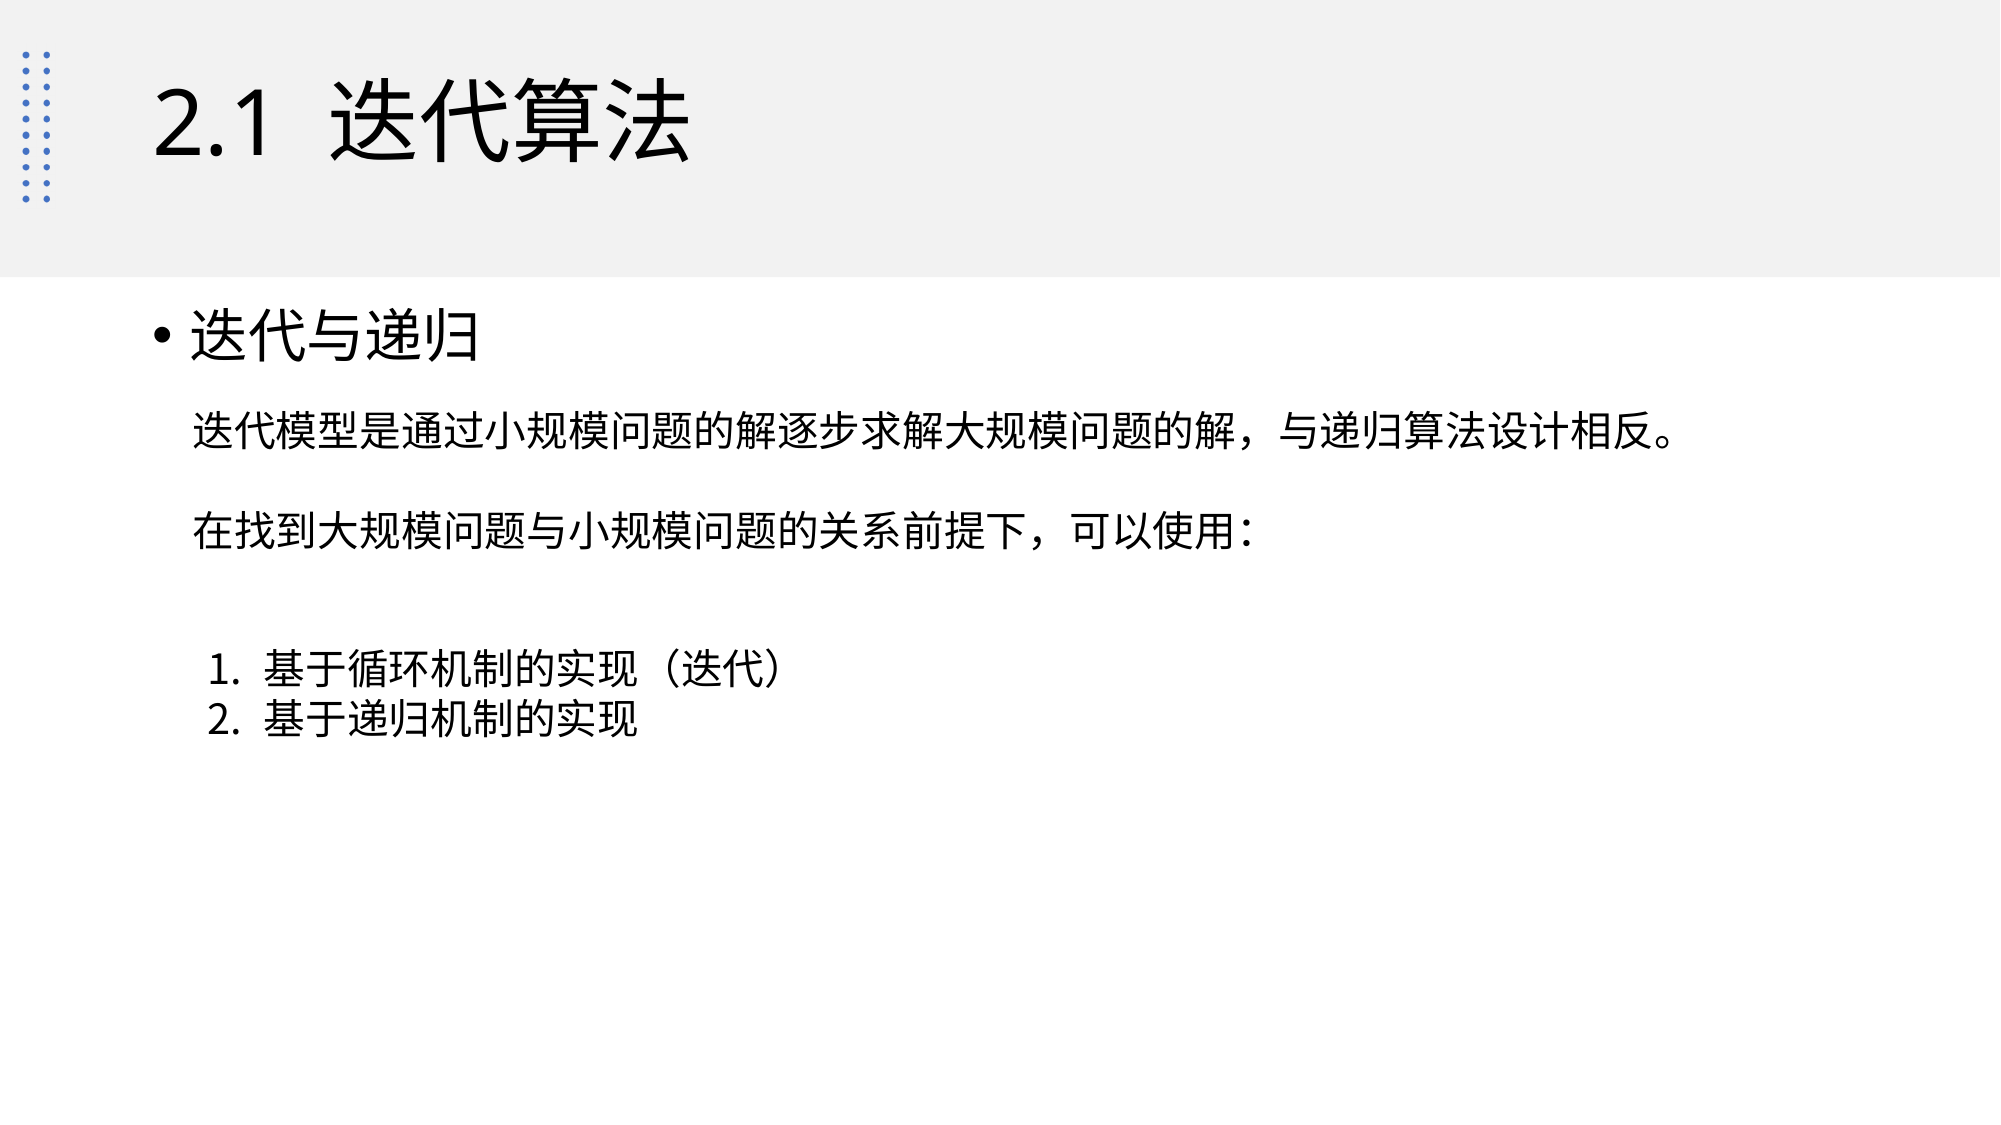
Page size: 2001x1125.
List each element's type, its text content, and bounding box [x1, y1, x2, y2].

text_box 迭代模型是通过小规模问题的解逐步求解大规模问题的解，与递归算法设计相反。 在找到大规模问题与小规模问题的关系前提下，可以使用： [177, 396, 1863, 562]
picture [17, 43, 56, 209]
text_box 基于循环机制的实现（迭代） 基于递归机制的实现 [192, 635, 1243, 751]
title 2.1 迭代算法 [137, 17, 1863, 235]
list 迭代与递归 [137, 299, 1863, 397]
